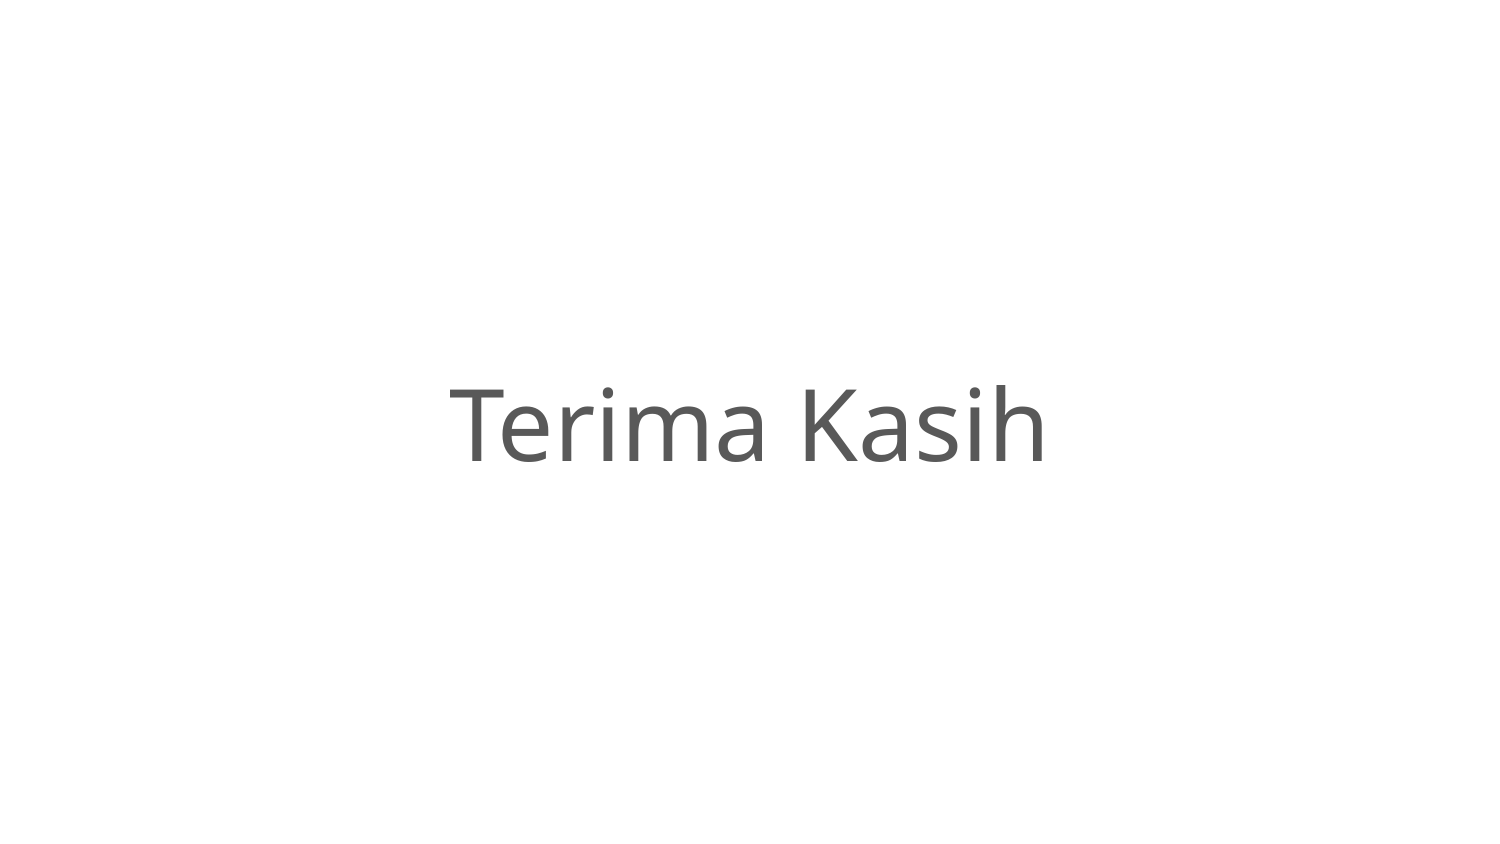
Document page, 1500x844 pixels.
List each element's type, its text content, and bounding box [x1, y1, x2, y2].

list Terima Kasih [118, 384, 1382, 460]
